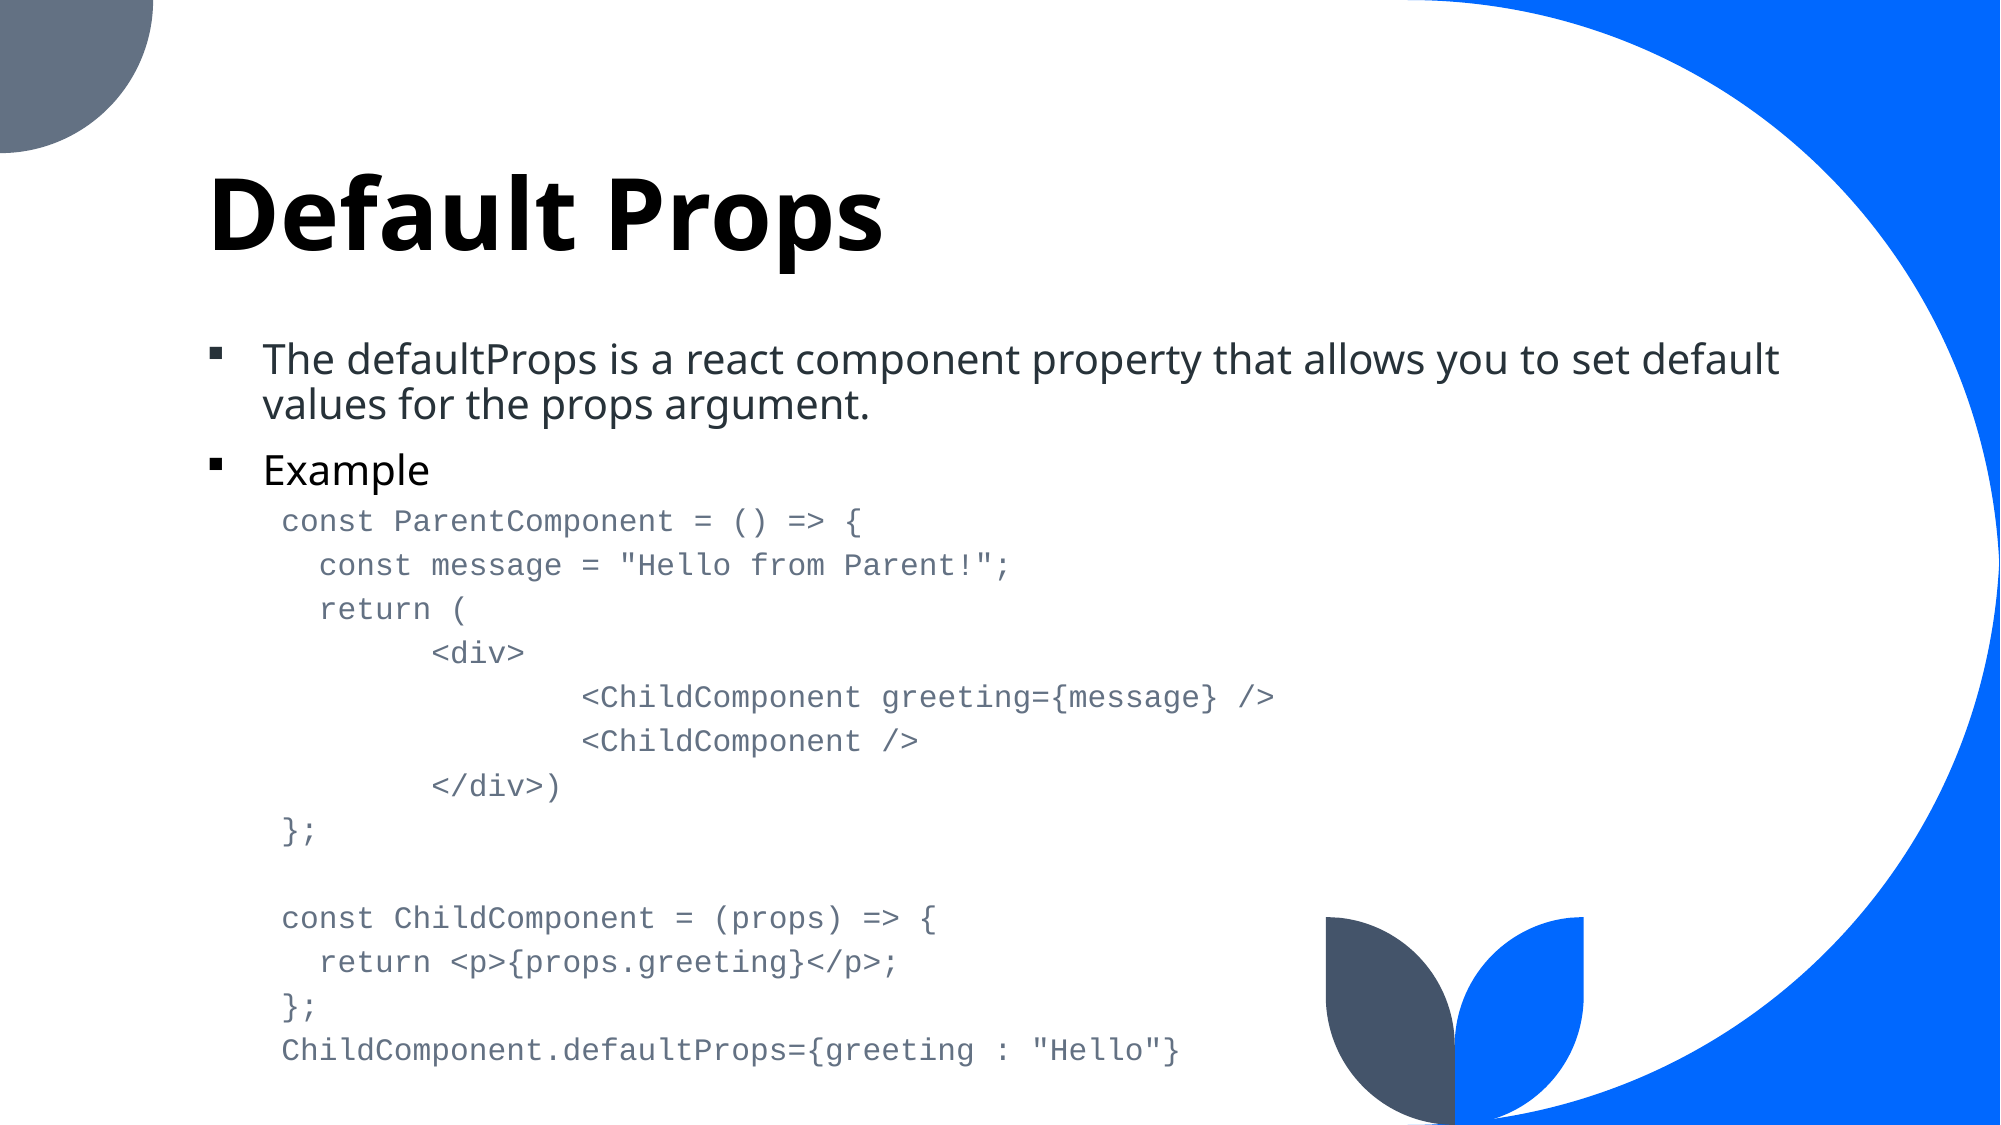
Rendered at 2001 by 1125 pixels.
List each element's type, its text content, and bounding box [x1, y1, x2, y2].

title Default Props [191, 22, 1796, 280]
list The defaultProps is a react component property that allows you to set default values for the props argument. Example const ParentComponent = () => { const message = "Hello from Parent!"; return ( <div> <ChildComponent greeting={message} /> <ChildComponent /> </div>) }; const ChildComponent = (props) => { return <p>{props.greeting}</p>; }; ChildComponent.defaultProps={greeting : "Hello"} [191, 330, 1796, 1091]
